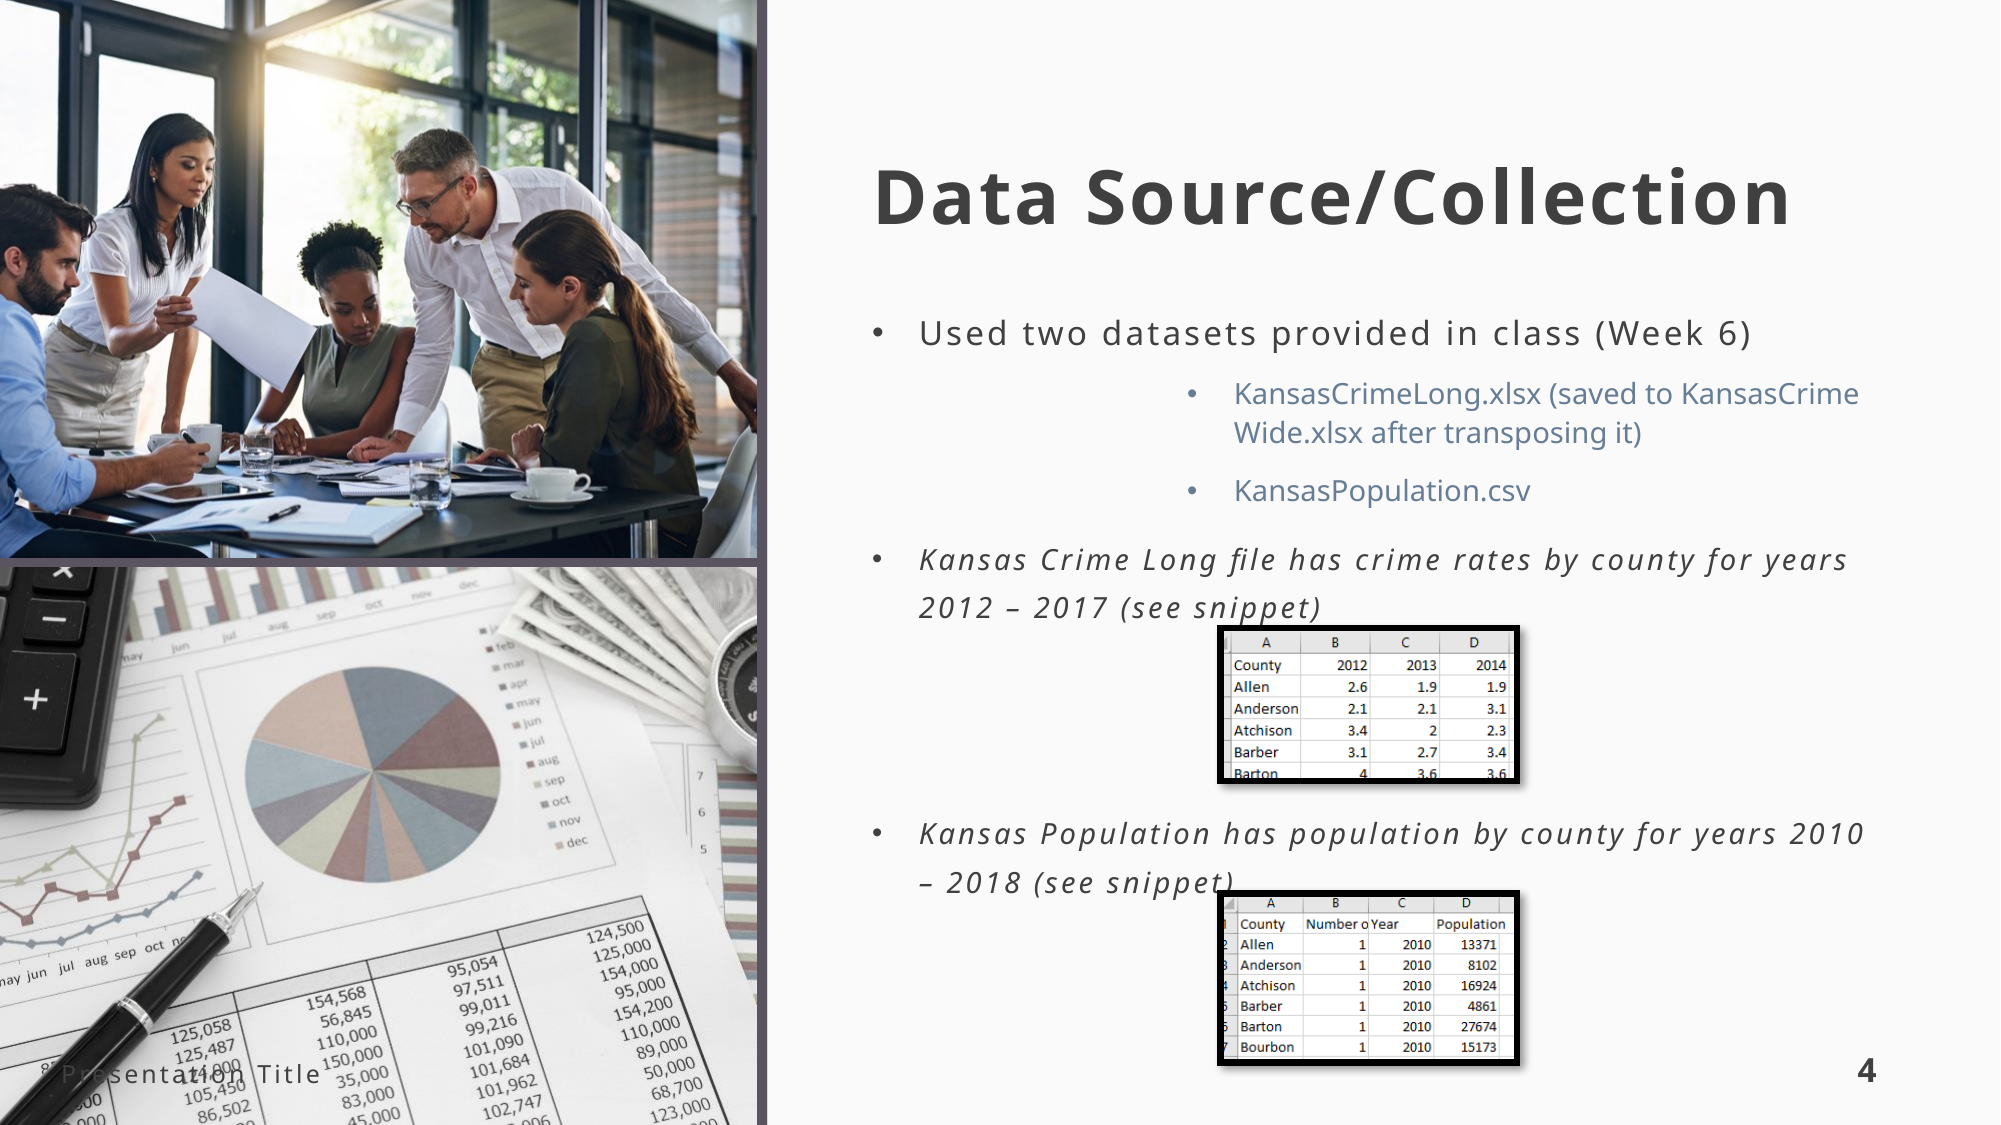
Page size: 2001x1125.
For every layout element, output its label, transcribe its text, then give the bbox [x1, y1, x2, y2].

picture [0, 0, 757, 558]
picture [1223, 896, 1515, 1060]
picture [0, 567, 757, 1125]
list Used two datasets provided in class (Week 6) KansasCrimeLong.xlsx (saved to KansasCrime Wide.xlsx after transposing it) KansasPopulation.csv Kansas Crime Long file has crime rates by county for years 2012 – 2017 (see snippet) Kansas Population has population by county for years 2010 – 2018 (see snippet) [853, 278, 1914, 897]
title Data Source/Collection [853, 40, 1914, 278]
slide_number 4 [1733, 1035, 1895, 1110]
picture [1223, 631, 1515, 778]
